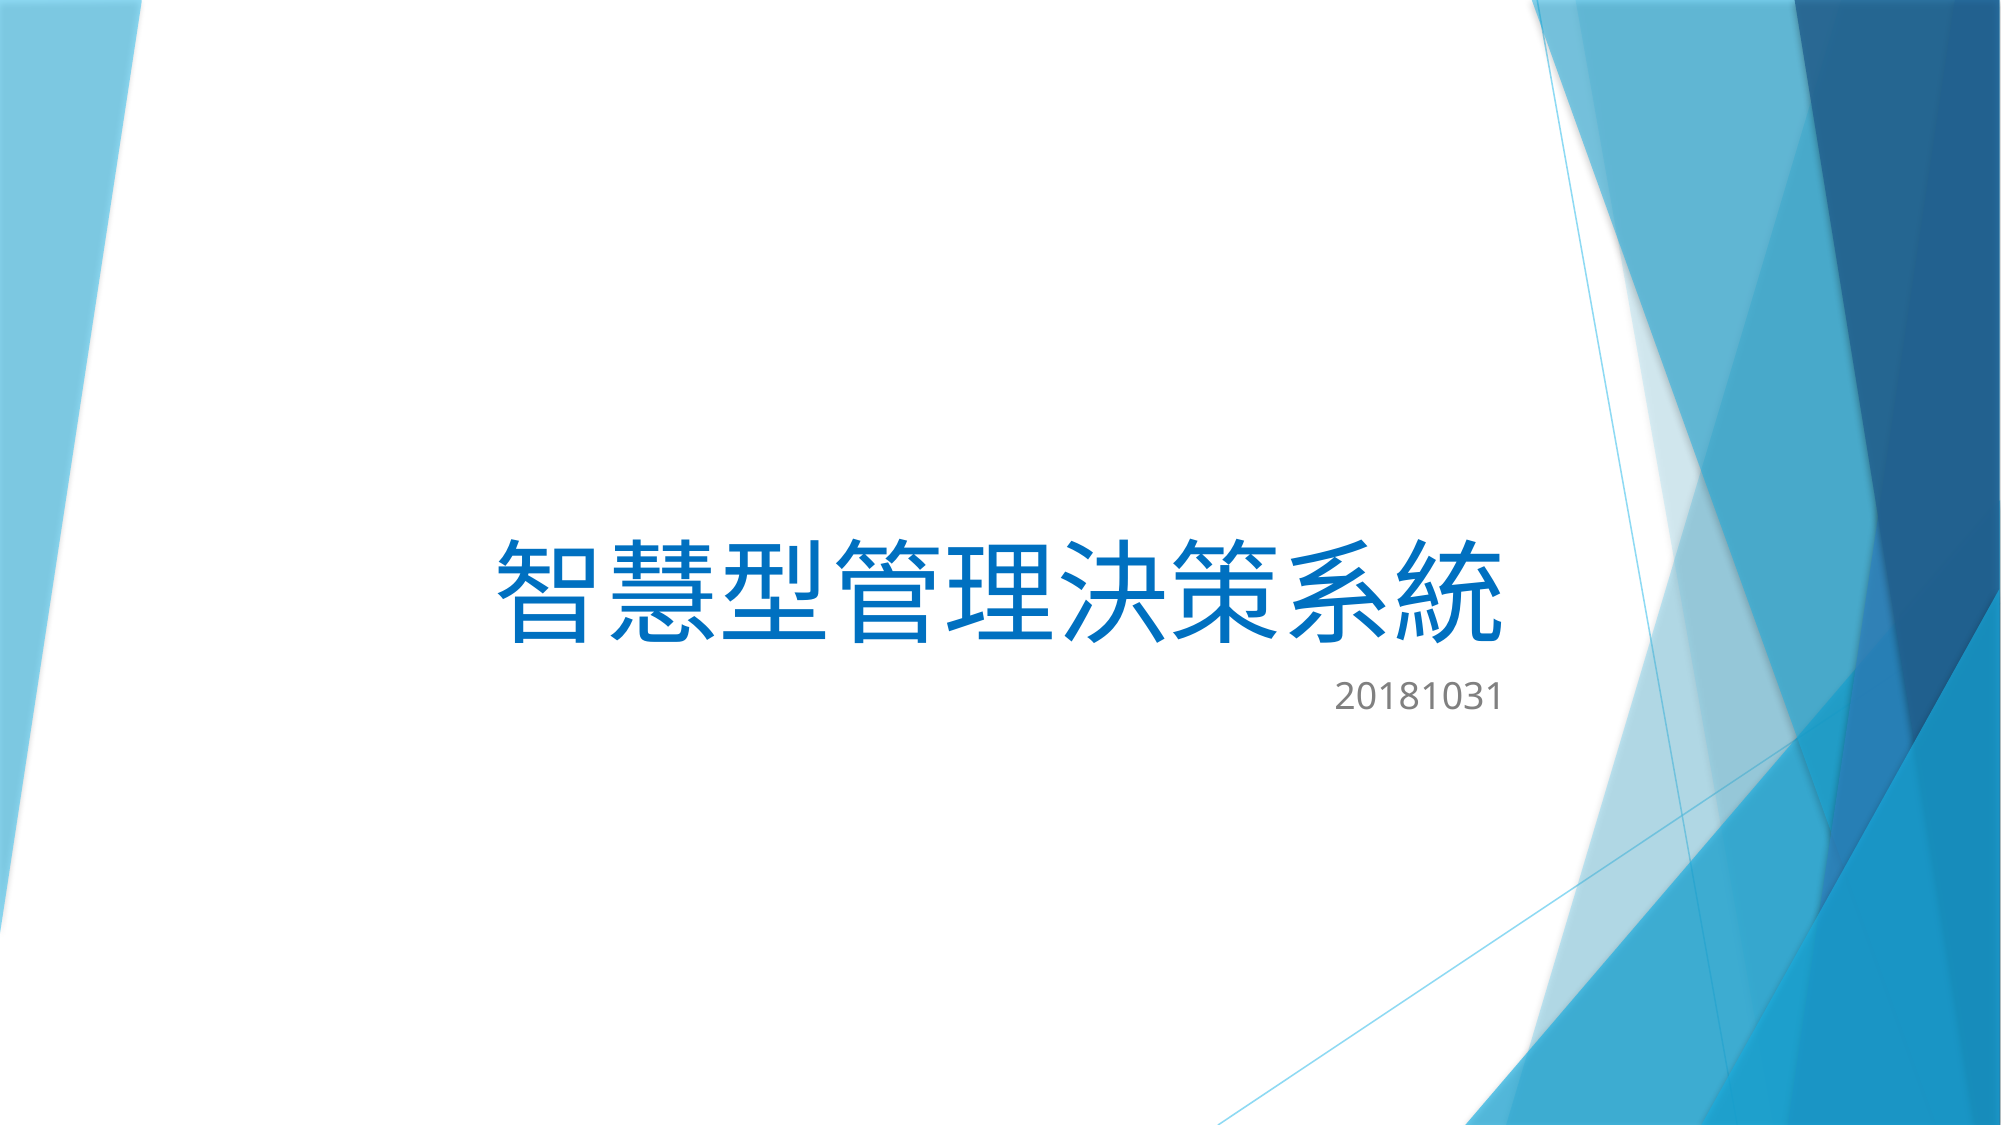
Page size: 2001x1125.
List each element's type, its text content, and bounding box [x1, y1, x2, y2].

title 智慧型管理決策系統 [247, 394, 1522, 664]
subtitle 20181031 [247, 664, 1522, 845]
